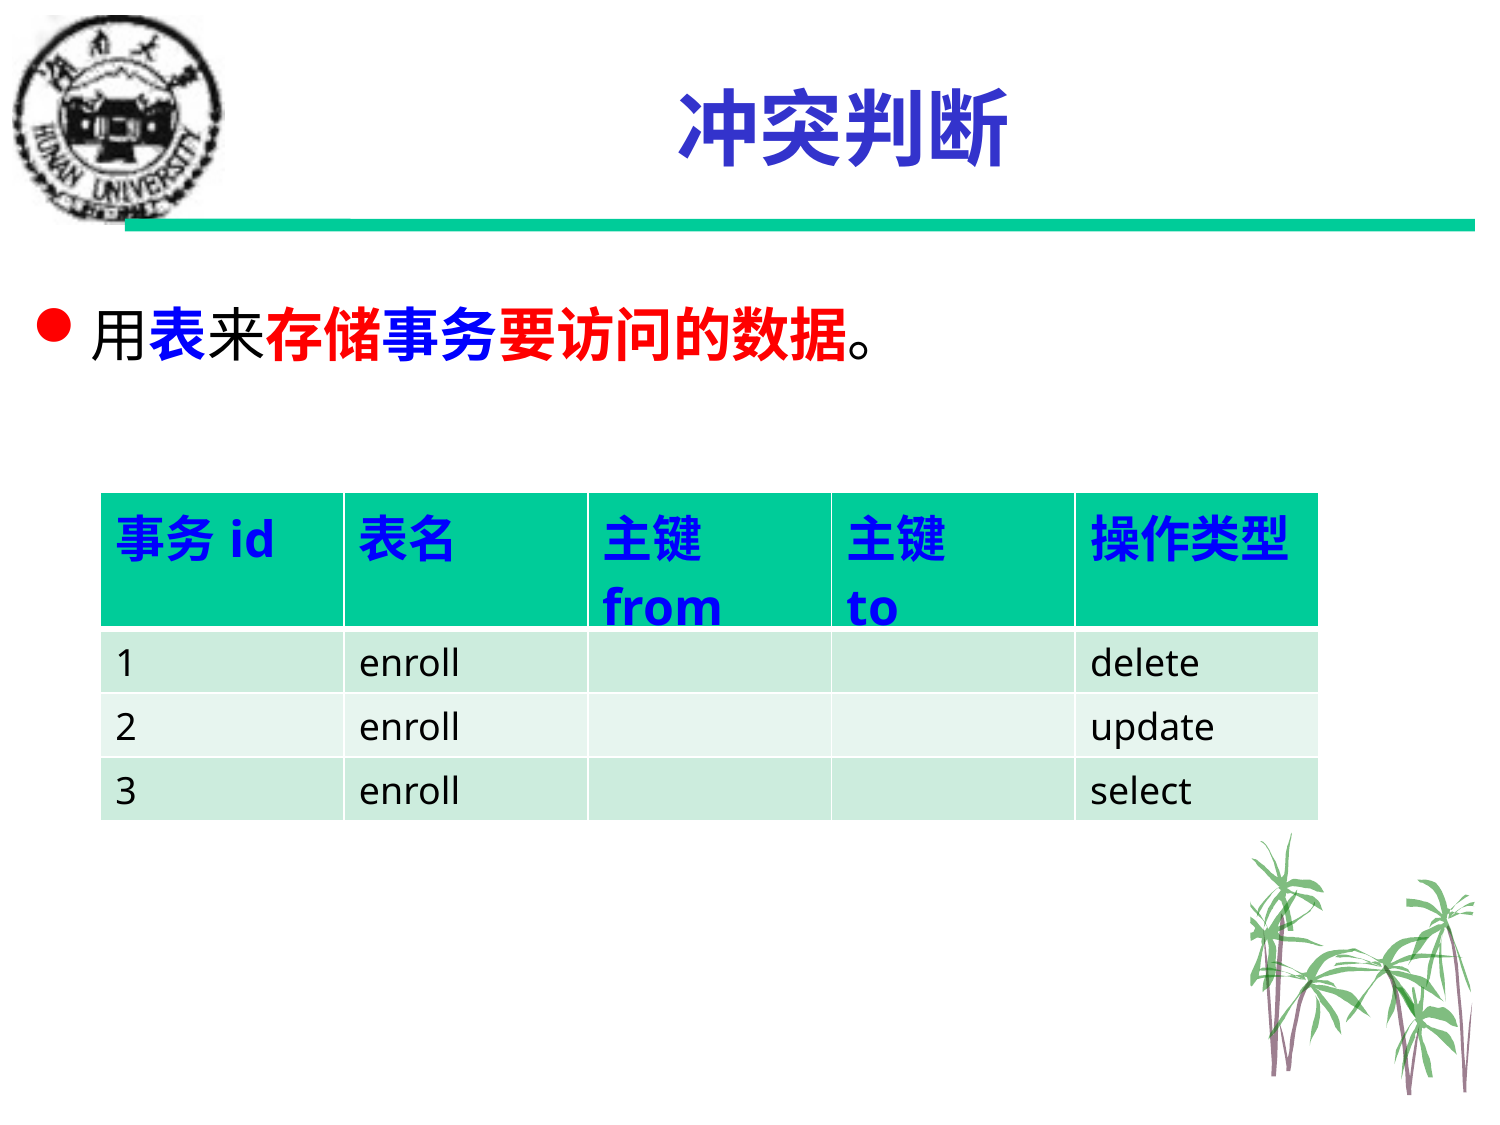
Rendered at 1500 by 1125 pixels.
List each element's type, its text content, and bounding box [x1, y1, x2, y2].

table_header 操作类型 [1076, 493, 1318, 626]
table_cell 2 [101, 694, 343, 756]
table_header 事务id [101, 493, 343, 626]
table_cell [832, 758, 1074, 820]
table_cell [589, 632, 831, 692]
table_cell [832, 632, 1074, 692]
title 冲突判断 [203, 32, 1483, 221]
table_cell [589, 758, 831, 820]
table_cell [832, 694, 1074, 756]
table_cell enroll [345, 632, 587, 692]
table_header 主键 to [832, 493, 1074, 626]
table_cell enroll [345, 694, 587, 756]
table_header 主键from [589, 493, 831, 626]
table_cell select [1076, 758, 1318, 820]
text_box 用表来存储事务要访问的数据。 [17, 255, 1477, 376]
picture [12, 15, 225, 225]
table_cell 3 [101, 758, 343, 820]
table_cell [589, 694, 831, 756]
table_cell enroll [345, 758, 587, 820]
table_header 表名 [345, 493, 587, 626]
table_cell delete [1076, 632, 1318, 692]
table_cell 1 [101, 632, 343, 692]
table_cell update [1076, 694, 1318, 756]
